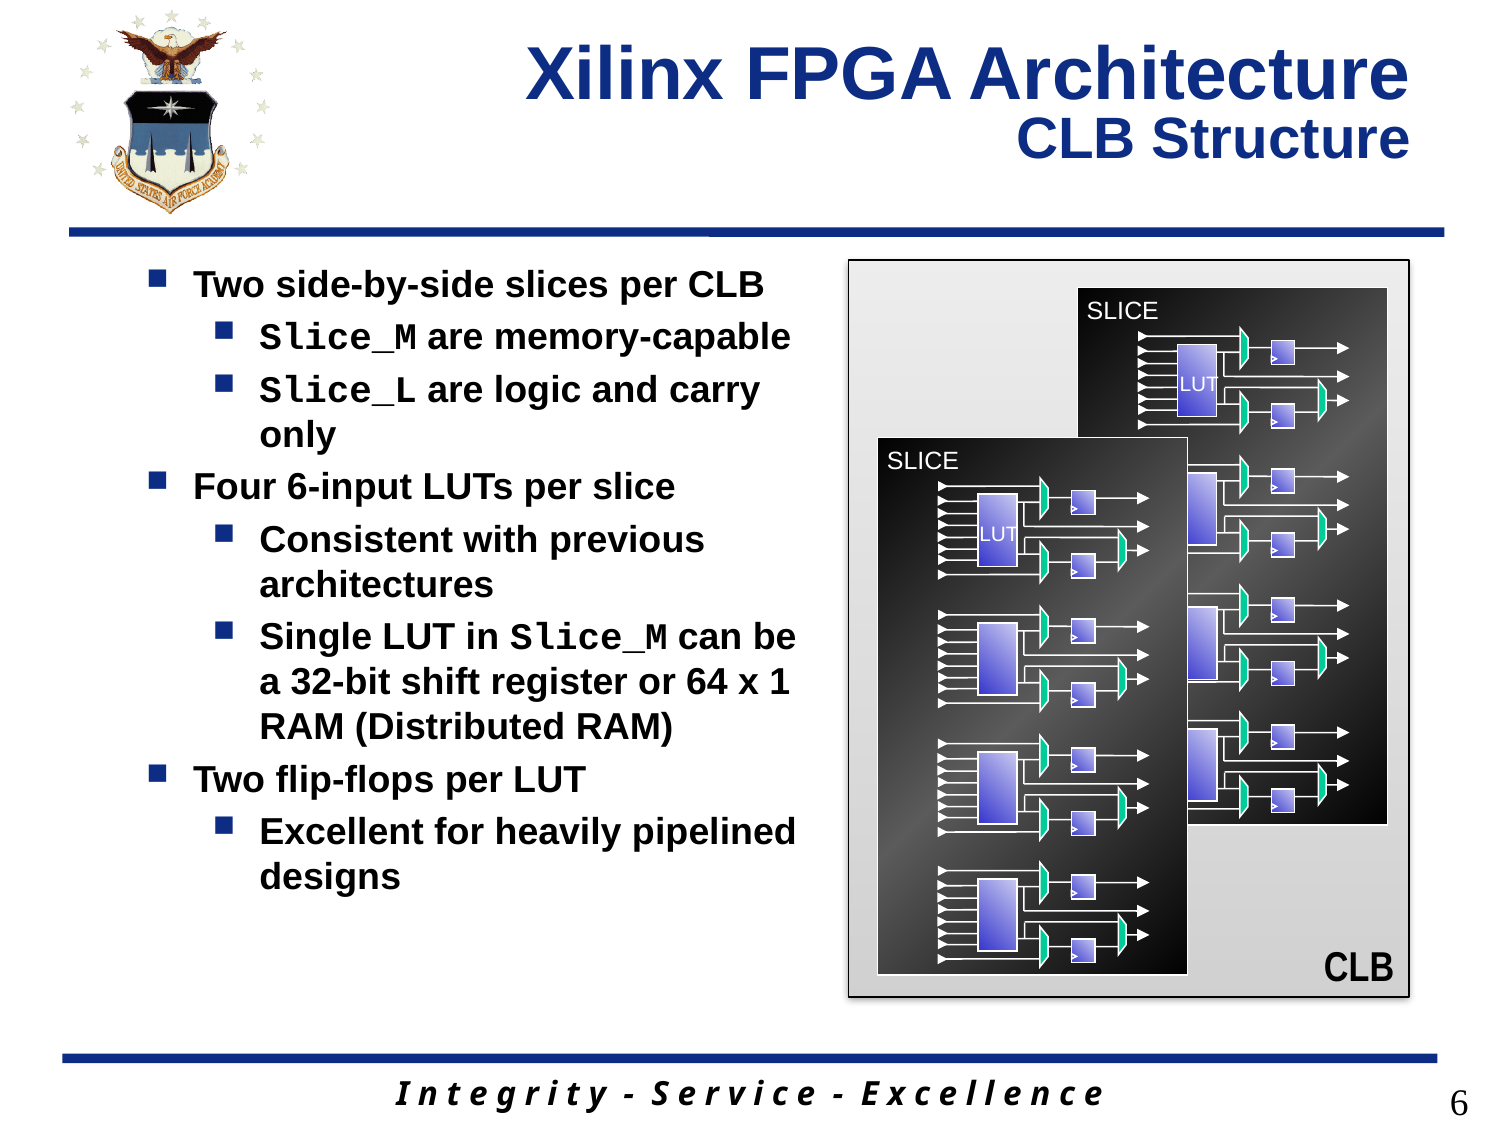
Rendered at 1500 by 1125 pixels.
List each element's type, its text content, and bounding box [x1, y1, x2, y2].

list Two side-by-side slices per CLB Slice_M are memory-capable Slice_L are logic and carry only Four 6-input LUTs per slice Consistent with previous architectures Single LUT in Slice_M can be a 32-bit shift register or 64 x 1 RAM (Distributed RAM) Two flip-flops per LUT Excellent for heavily pipelined designs [131, 251, 826, 1013]
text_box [1077, 287, 1388, 826]
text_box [877, 437, 1188, 976]
title Xilinx FPGA Architecture CLB Structure [313, 12, 1427, 201]
picture [63, 0, 275, 222]
text_box CLB [848, 259, 1410, 998]
slide_number 6 [1133, 1025, 1484, 1105]
